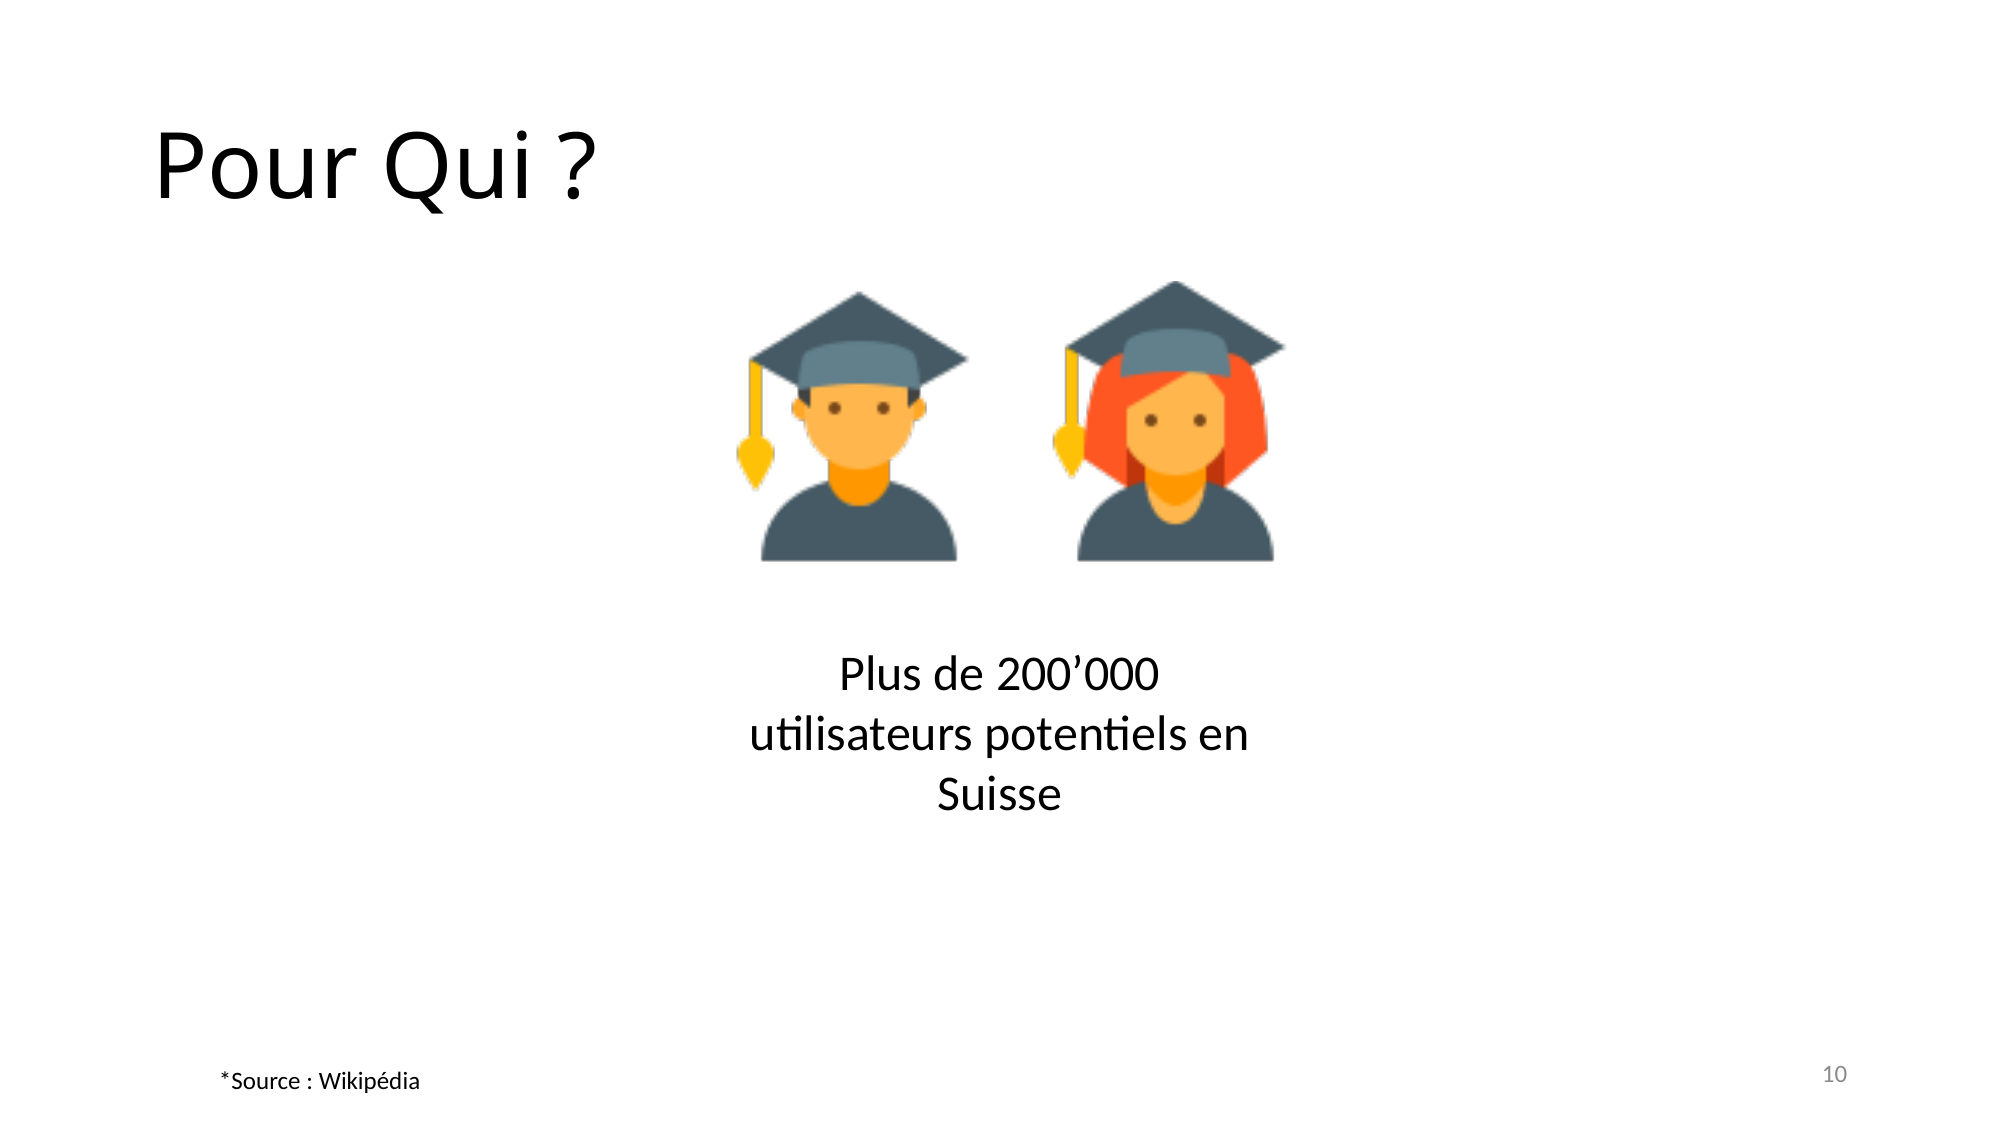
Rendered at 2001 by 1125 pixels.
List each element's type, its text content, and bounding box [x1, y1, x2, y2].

picture [708, 281, 1000, 574]
slide_number 10 [1412, 1042, 1863, 1103]
picture [1024, 281, 1317, 574]
title Pour Qui ? [137, 59, 1863, 278]
text_box *Source : Wikipédia [204, 1057, 436, 1102]
text_box Plus de 200’000 utilisateurs potentiels en Suisse [720, 632, 1280, 828]
